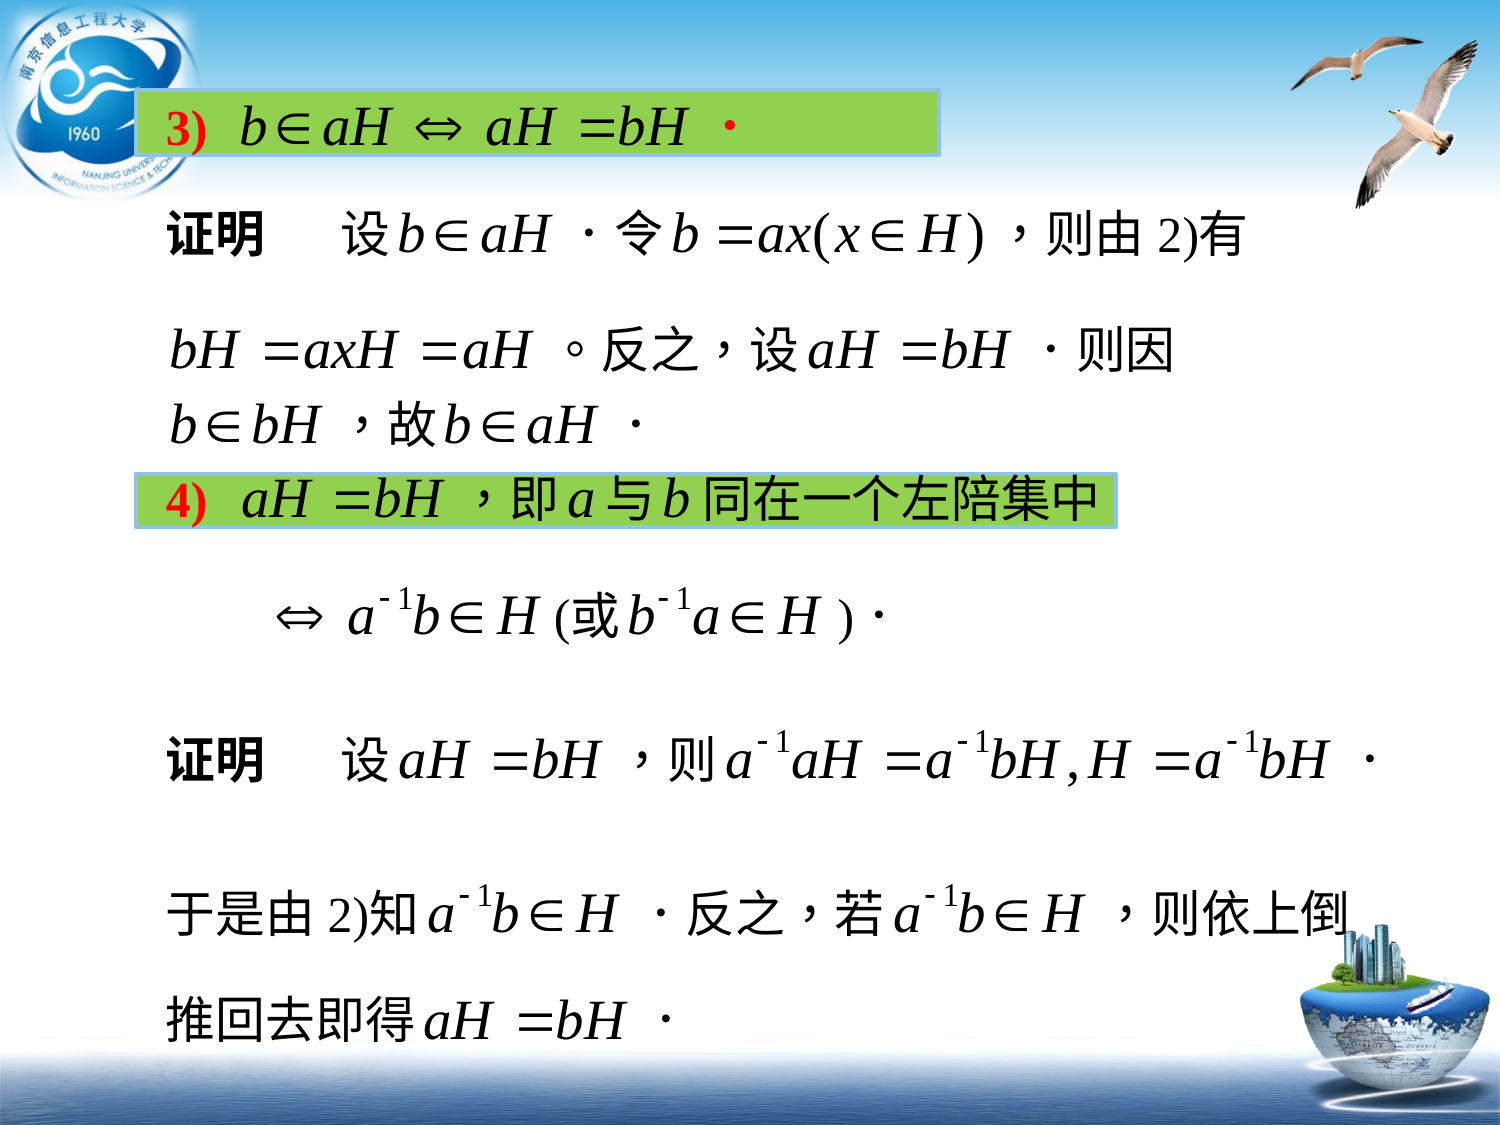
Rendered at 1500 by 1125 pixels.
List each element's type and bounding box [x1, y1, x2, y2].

picture [1289, 35, 1500, 213]
picture [0, 973, 1500, 1125]
picture [26, 24, 178, 175]
text_box [62, 88, 1462, 1059]
